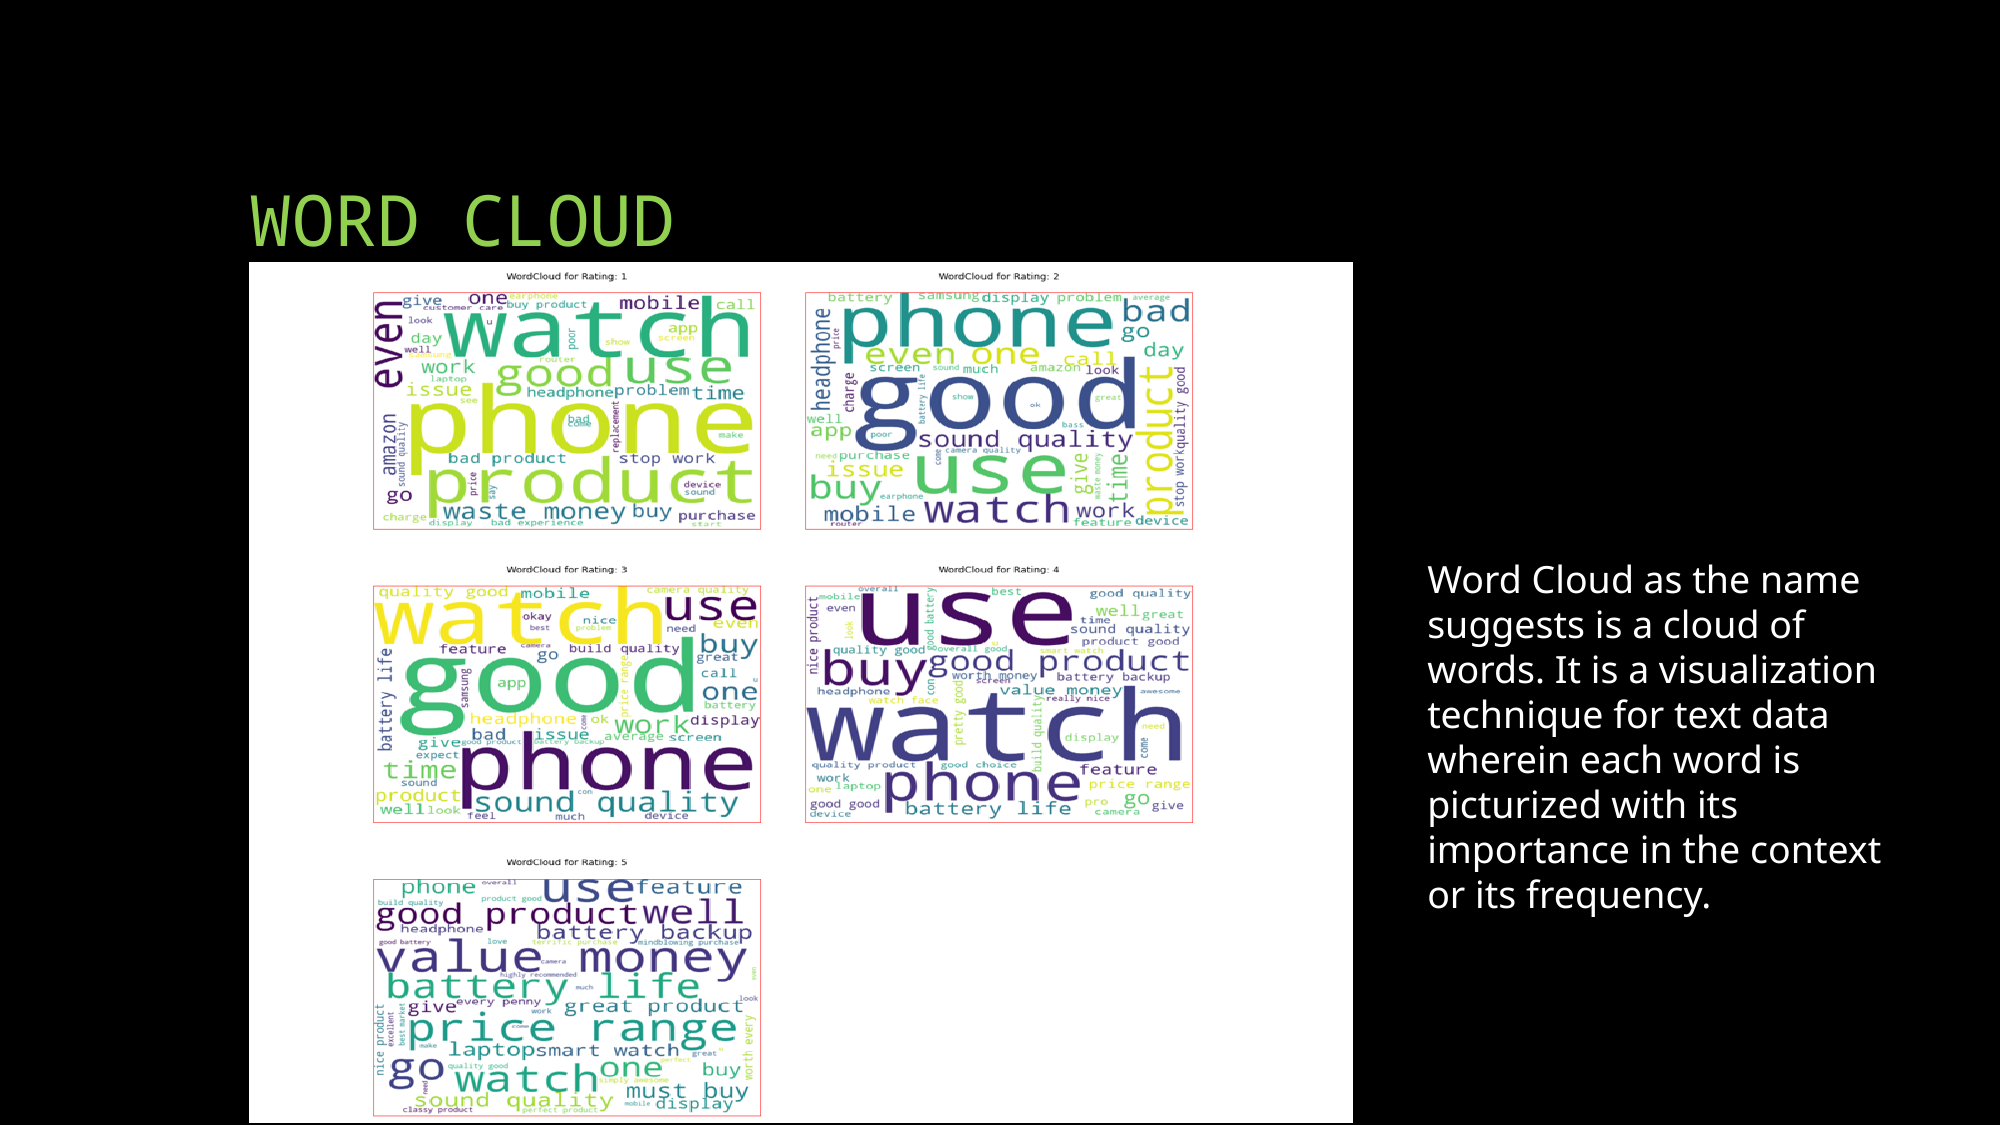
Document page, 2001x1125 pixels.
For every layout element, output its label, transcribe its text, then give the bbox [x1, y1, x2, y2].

title WORD CLOUD [249, 75, 1750, 263]
text_box Word Cloud as the name suggests is a cloud of words. It is a visualization technique for text data wherein each word is picturized with its importance in the context or its frequency. [1412, 548, 1938, 924]
picture [249, 262, 1353, 1123]
